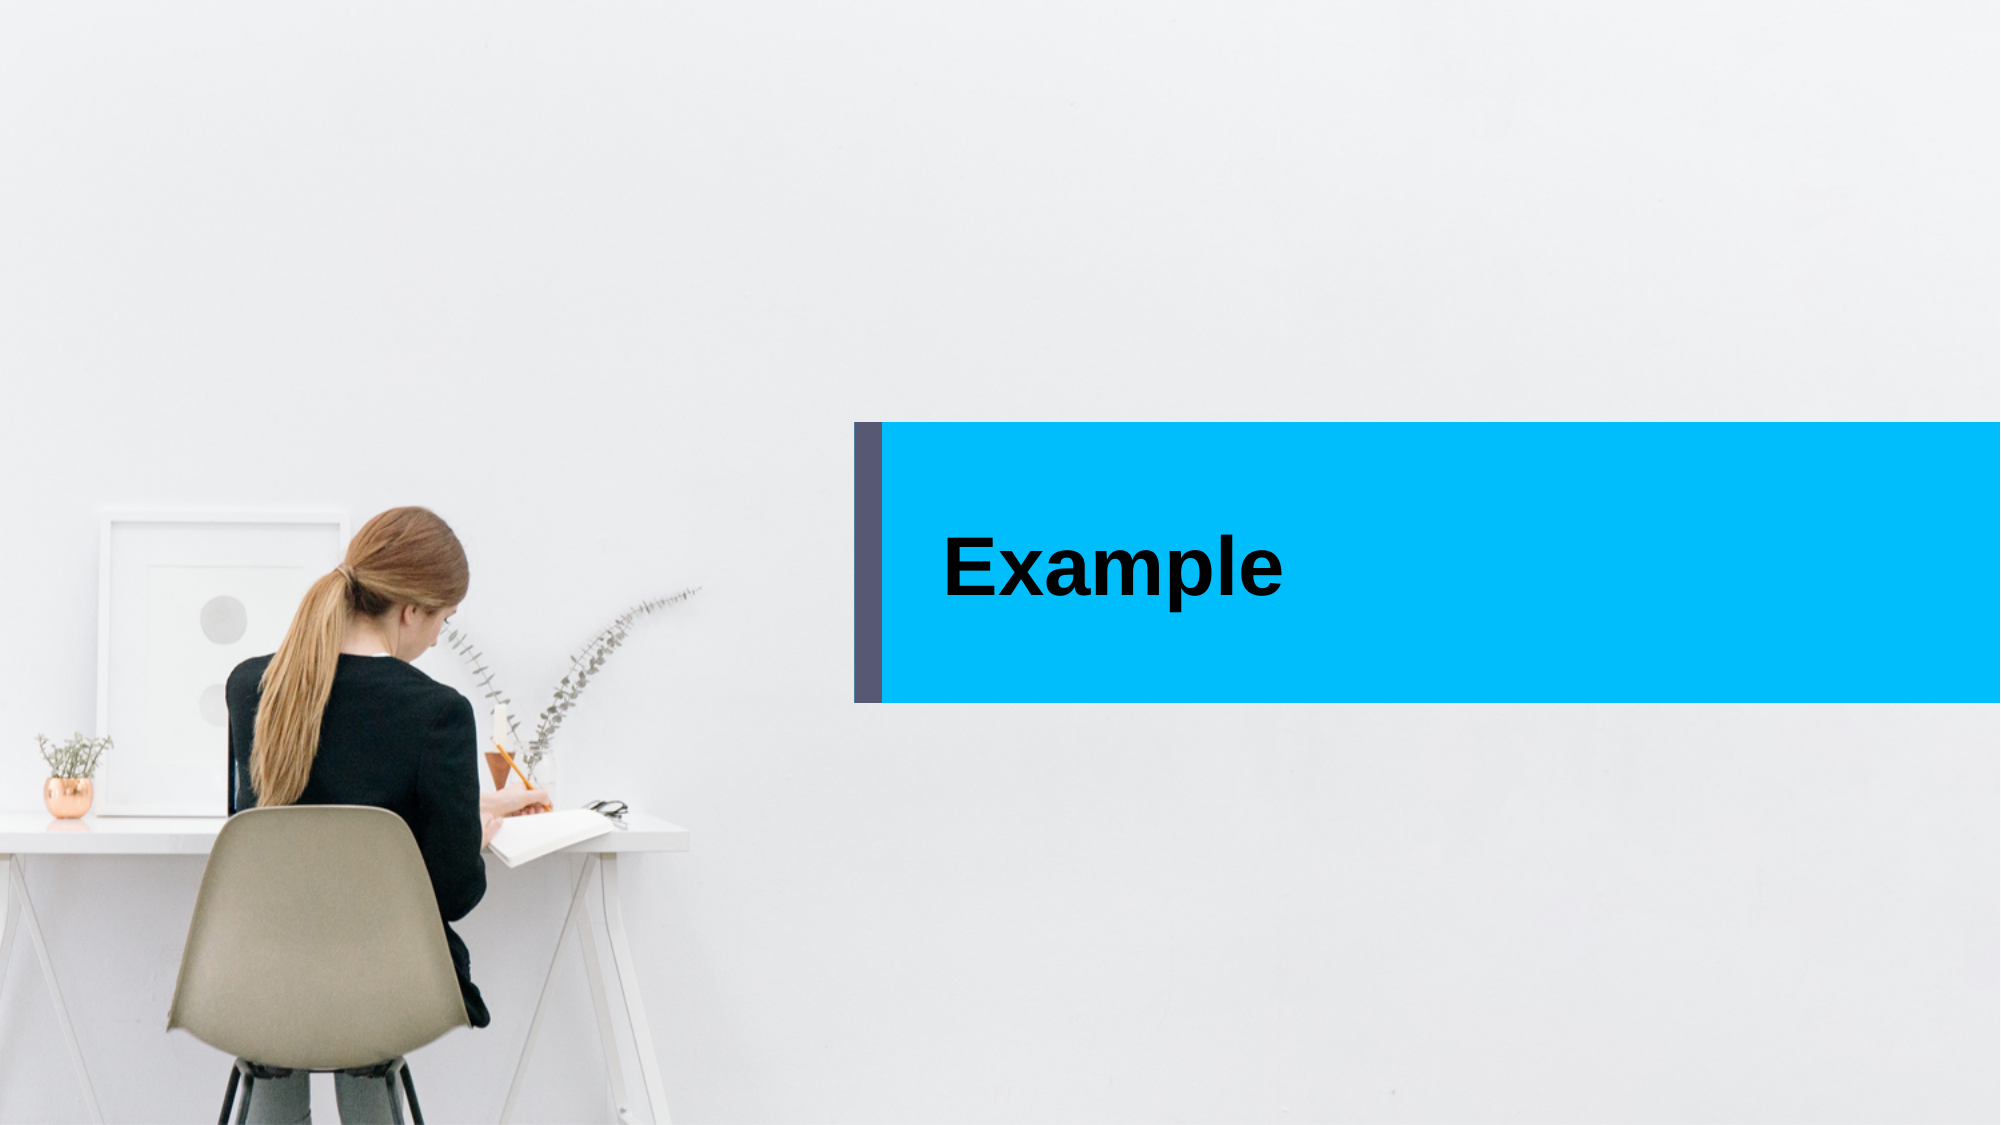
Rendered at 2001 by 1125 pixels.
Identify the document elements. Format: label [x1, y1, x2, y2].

text_box [854, 422, 2000, 703]
picture [0, 0, 2001, 1125]
